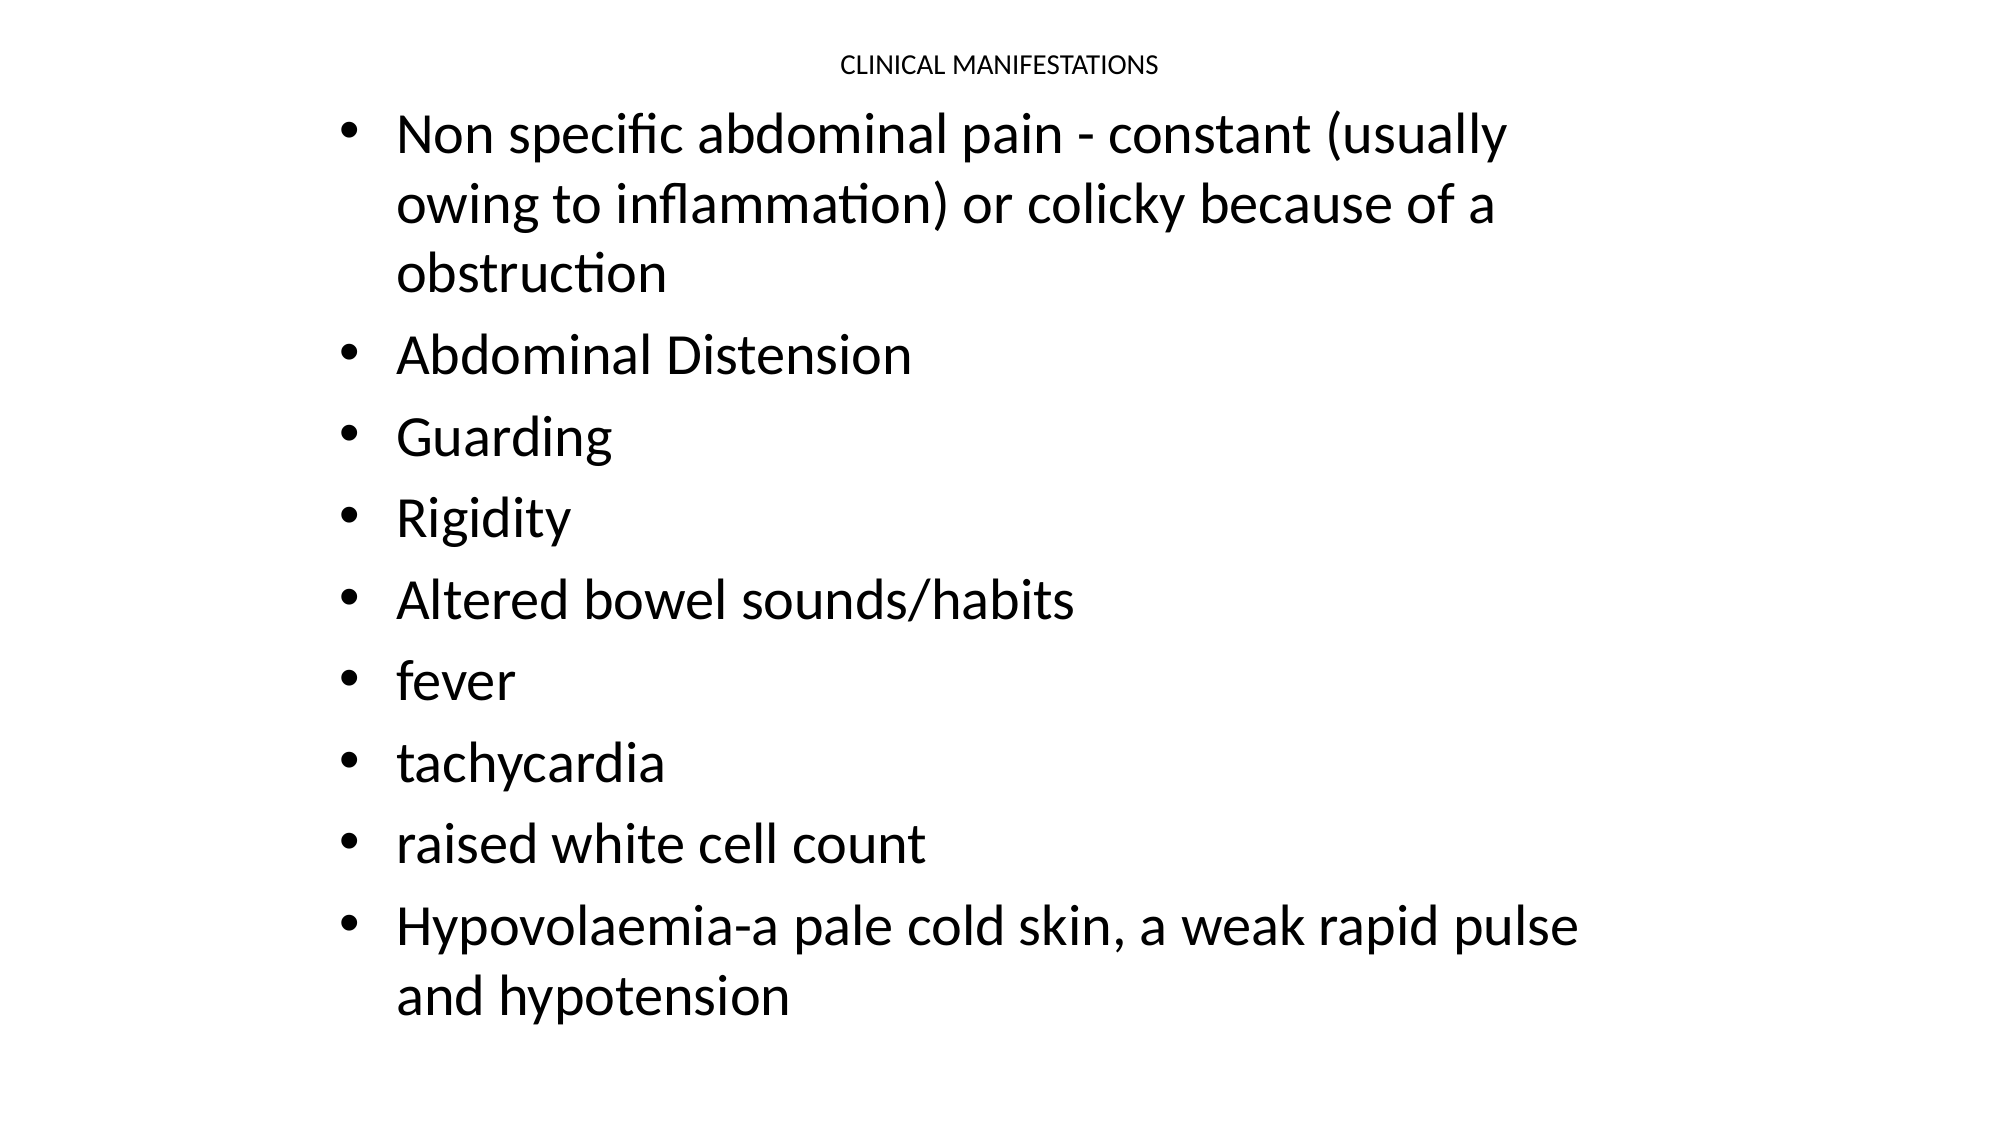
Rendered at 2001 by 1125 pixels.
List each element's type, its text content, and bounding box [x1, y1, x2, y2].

title CLINICAL MANIFESTATIONS [324, 37, 1675, 87]
list Non specific abdominal pain - constant (usually owing to inflammation) or colicky because of a obstruction Abdominal Distension Guarding Rigidity Altered bowel sounds/habits fever tachycardia raised white cell count Hypovolaemia-a pale cold skin, a weak rapid pulse and hypotension [324, 87, 1675, 1075]
